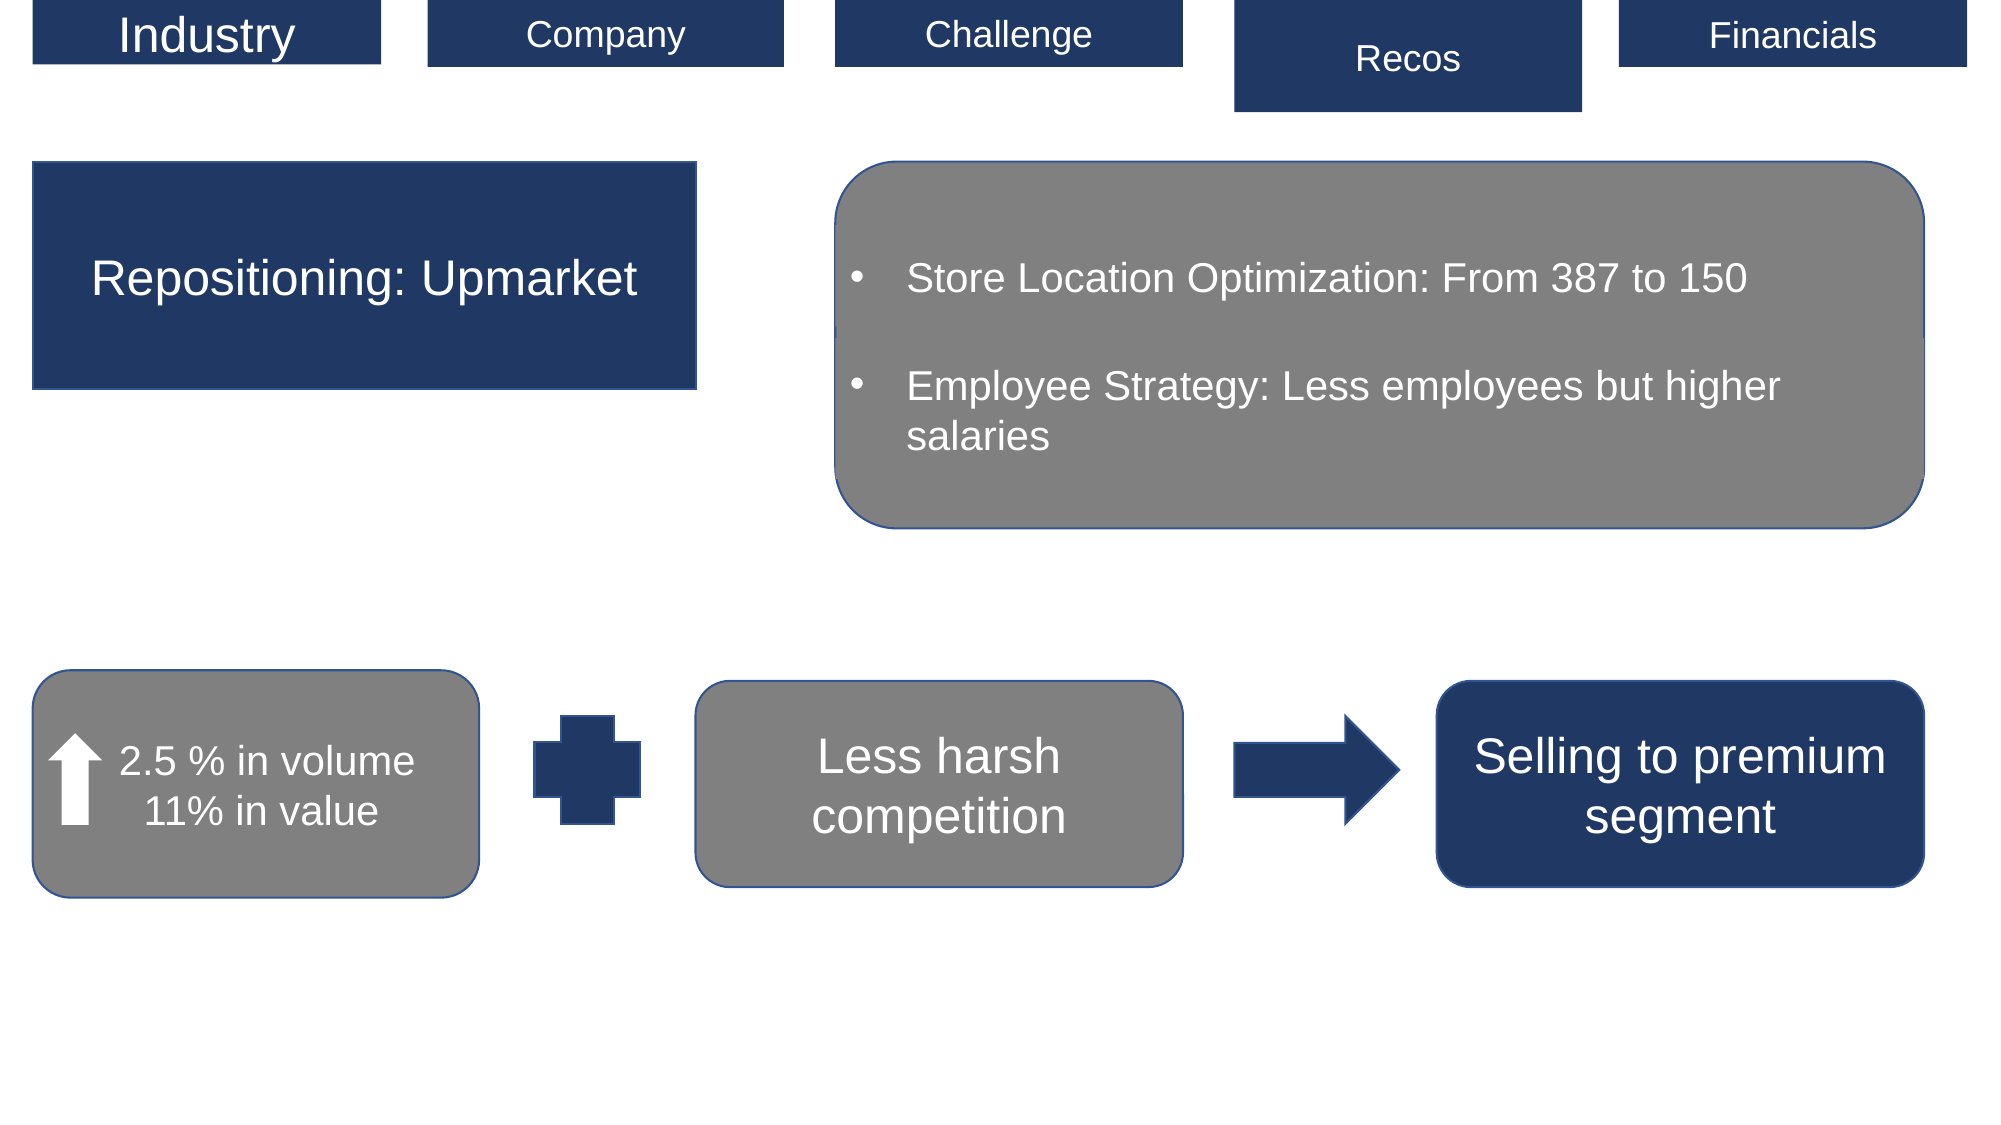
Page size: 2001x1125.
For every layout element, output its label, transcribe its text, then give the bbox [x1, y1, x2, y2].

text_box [1234, 680, 1925, 888]
text_box Employee Strategy: Less employees but higher salaries [834, 337, 1925, 480]
text_box 2.5 % in volume 11% in value [31, 669, 481, 899]
text_box Financials [1618, 0, 1968, 68]
text_box Recos [1233, 0, 1583, 113]
text_box Company [427, 0, 785, 68]
text_box [47, 733, 103, 825]
text_box Store Location Optimization: From 387 to 150 [834, 224, 1907, 327]
text_box Industry [32, 0, 382, 66]
text_box [835, 480, 1924, 530]
text_box [834, 160, 1926, 473]
text_box Challenge [834, 0, 1184, 68]
text_box Repositioning: Upmarket [32, 161, 697, 390]
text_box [534, 680, 1183, 888]
